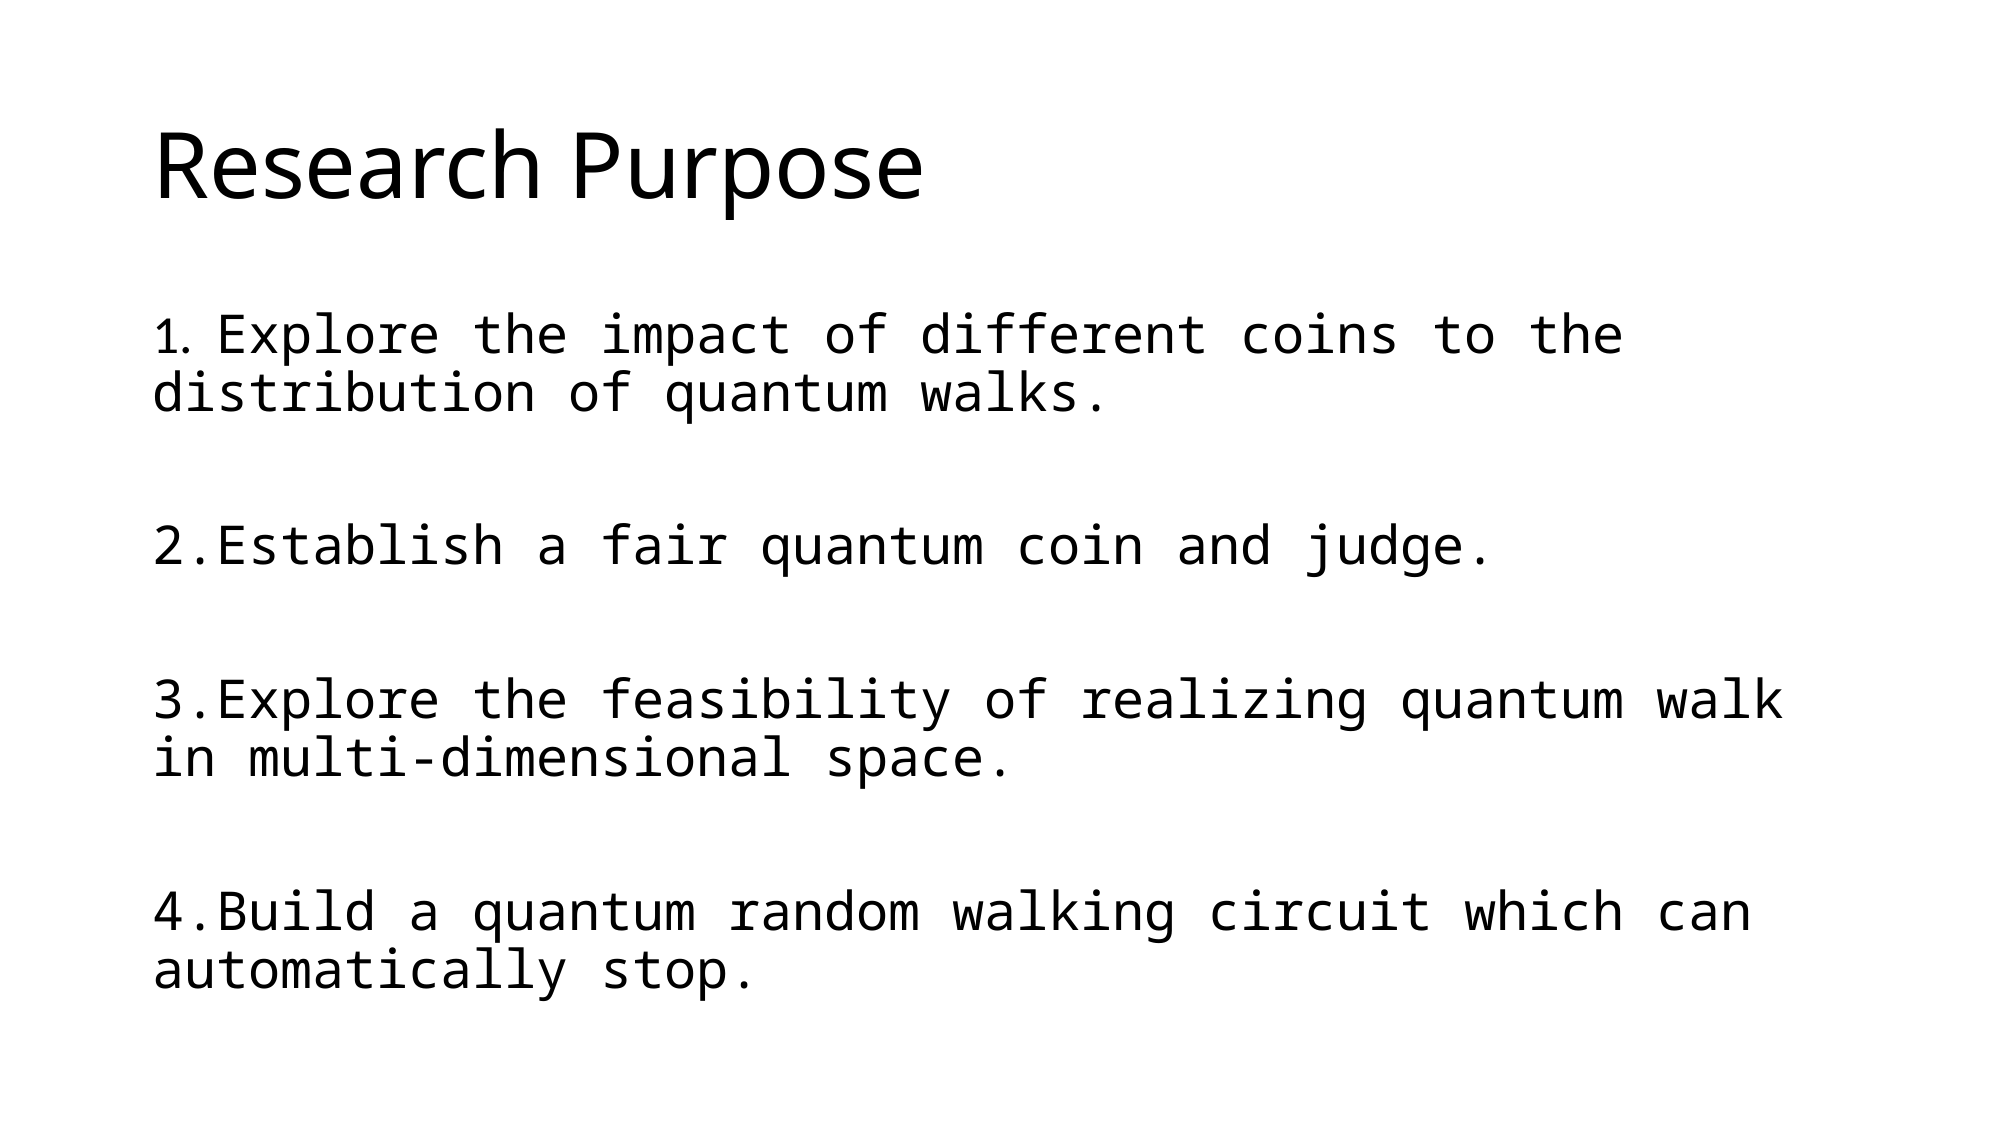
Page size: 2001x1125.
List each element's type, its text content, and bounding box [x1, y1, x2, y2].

title Research Purpose [137, 59, 1863, 278]
list 1. Explore the impact of different coins to the distribution of quantum walks. 2.Establish a fair quantum coin and judge. 3.Explore the feasibility of realizing quantum walk in multi-dimensional space. 4.Build a quantum random walking circuit which can automatically stop. [137, 299, 1863, 1014]
